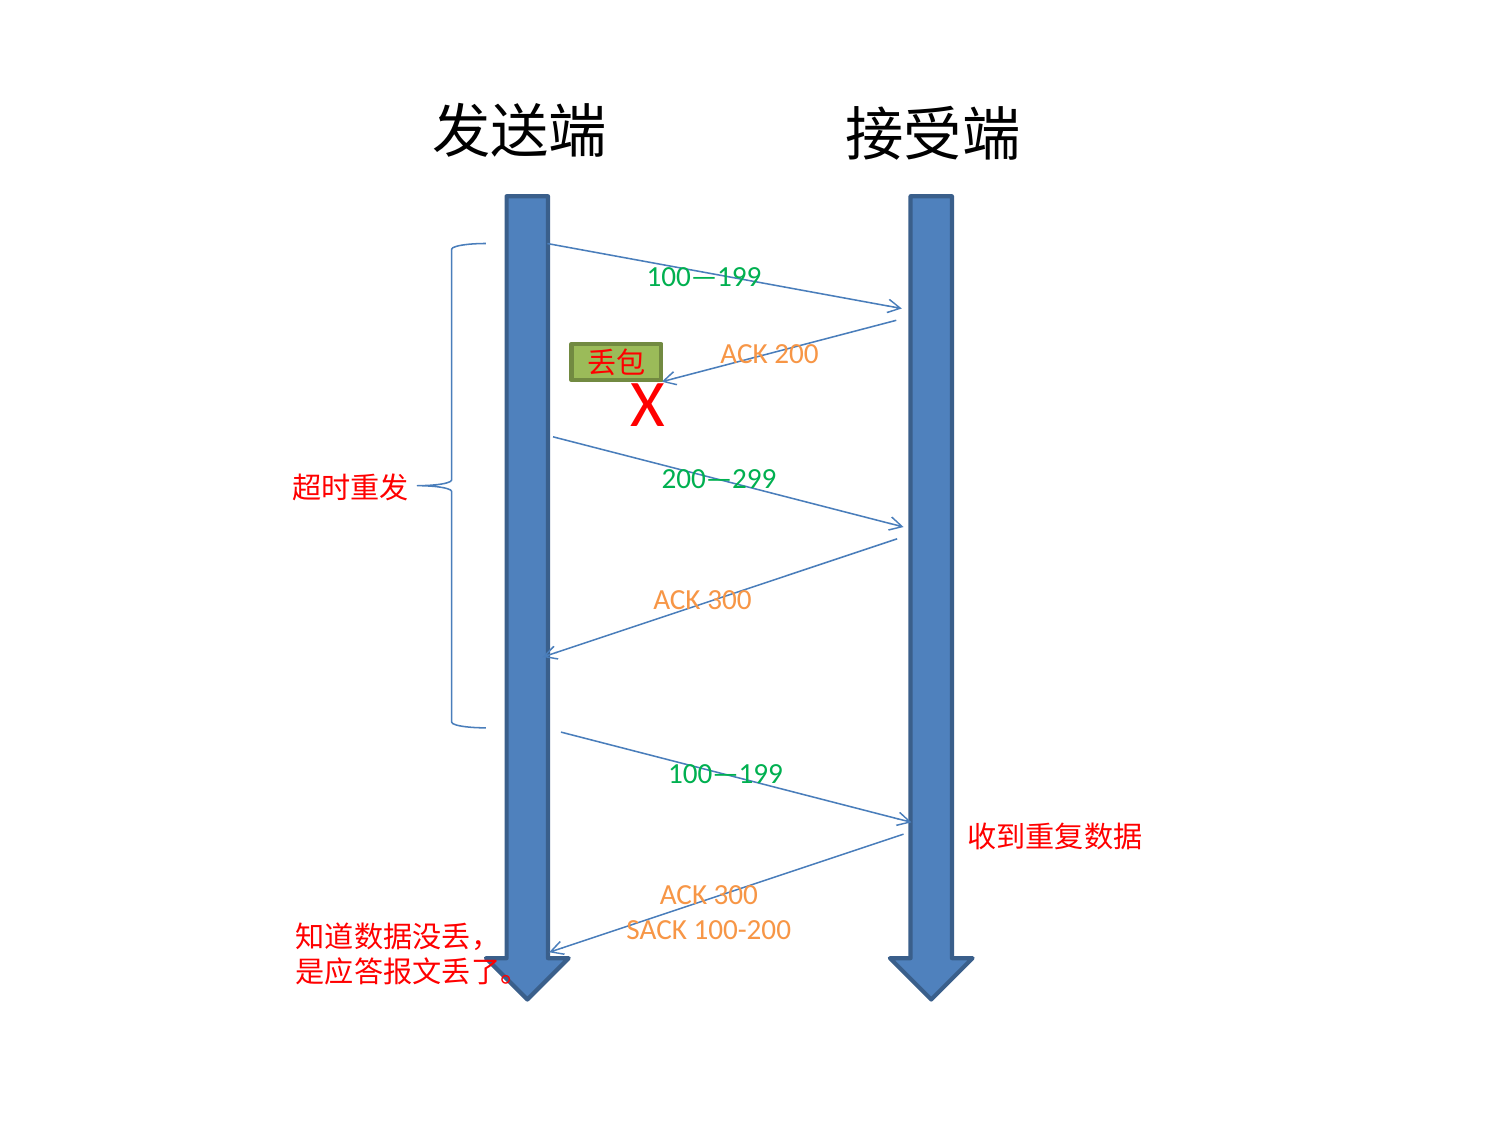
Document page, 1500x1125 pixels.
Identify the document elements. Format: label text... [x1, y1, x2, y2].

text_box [542, 538, 898, 658]
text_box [547, 243, 903, 309]
text_box [436, 242, 486, 729]
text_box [548, 833, 904, 953]
text_box 丢包 [569, 342, 656, 382]
text_box 超时重发 [277, 461, 436, 512]
text_box [504, 194, 569, 1002]
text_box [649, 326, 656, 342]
text_box [889, 194, 975, 1002]
text_box 接受端 [830, 90, 1046, 175]
text_box X [527, 352, 769, 448]
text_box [661, 320, 897, 382]
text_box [552, 436, 904, 528]
text_box 发送端 [417, 86, 632, 172]
text_box 知道数据没丢，是应答报文丢了。 [270, 911, 526, 996]
text_box 收到重复数据 [952, 810, 1164, 861]
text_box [560, 731, 912, 823]
